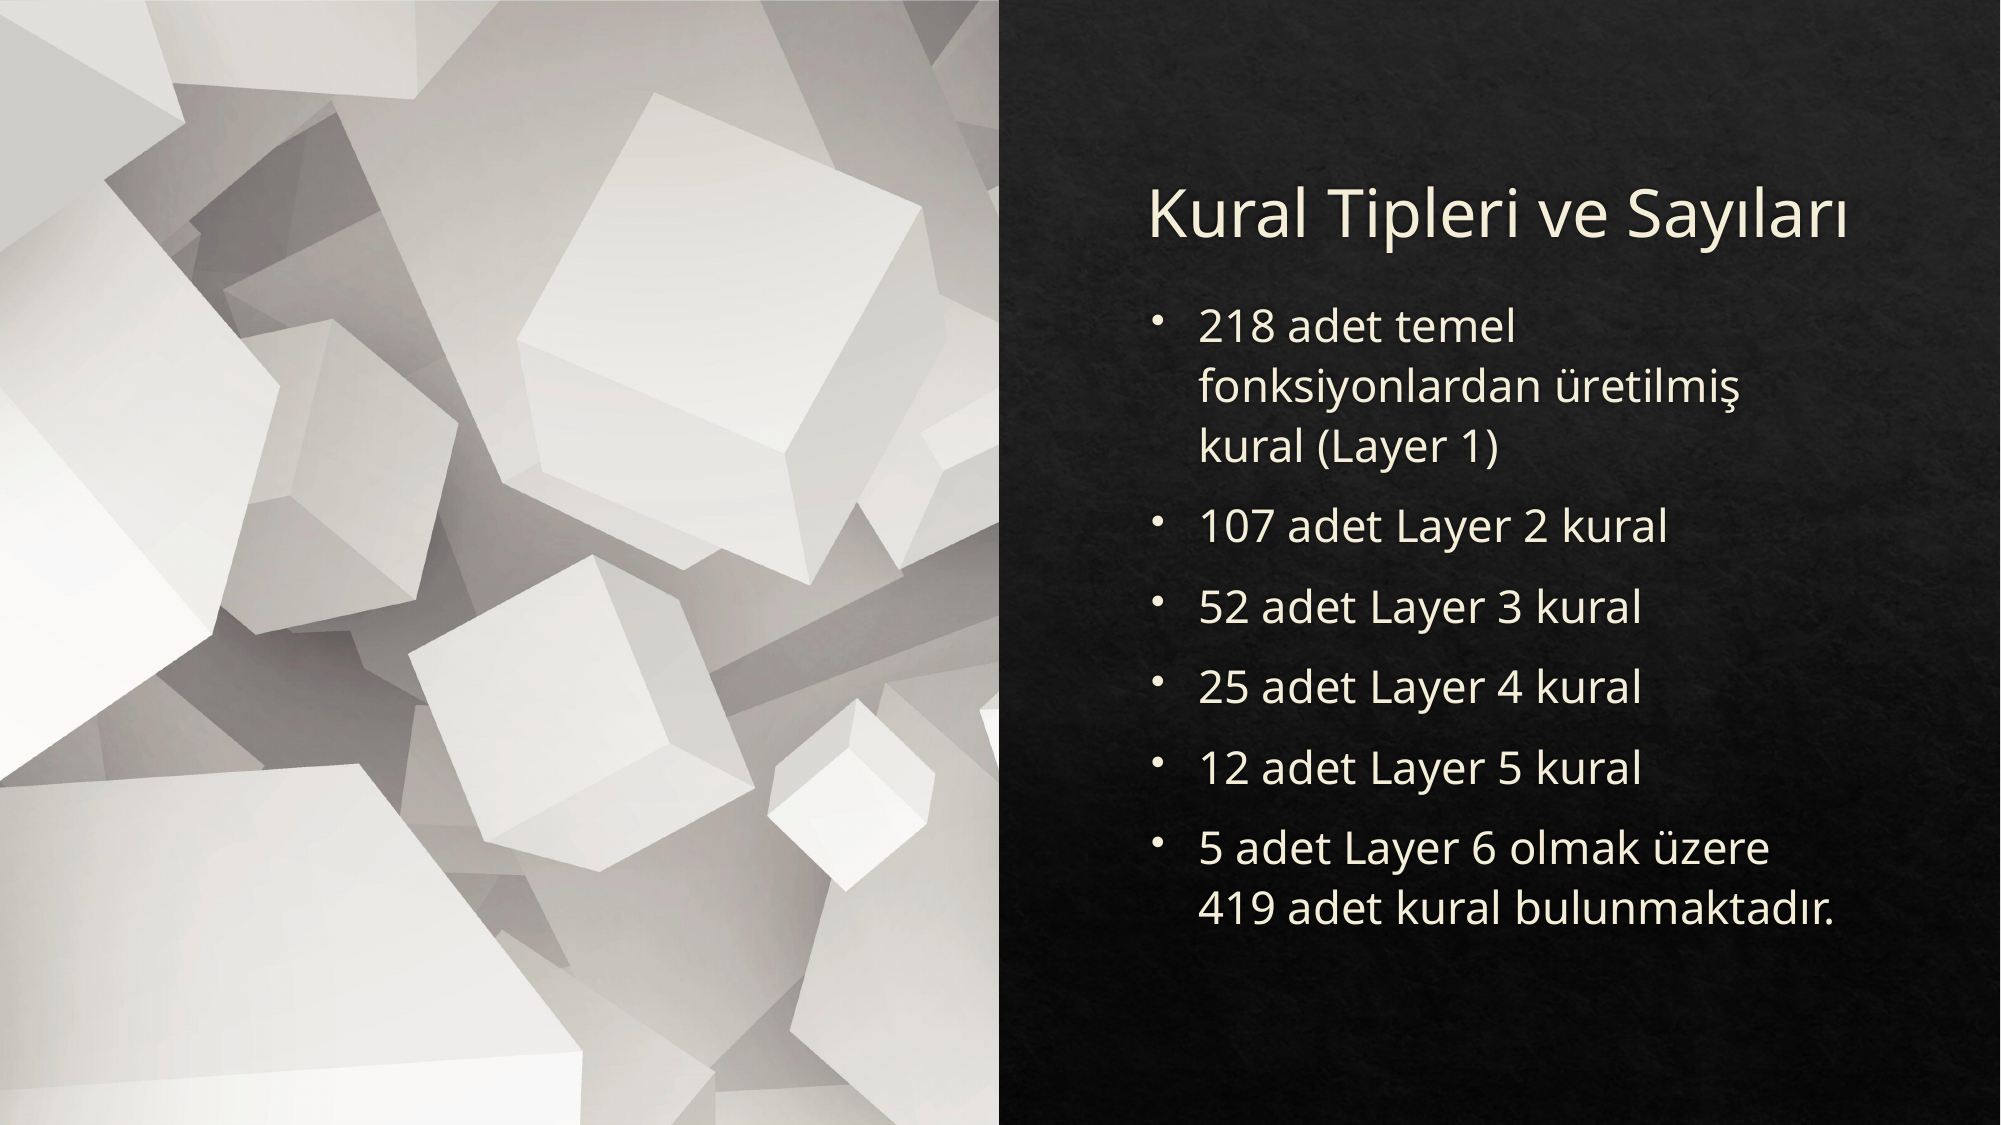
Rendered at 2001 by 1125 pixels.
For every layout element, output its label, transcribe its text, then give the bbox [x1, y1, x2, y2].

title Kural Tipleri ve Sayıları [1131, 99, 1877, 260]
picture [0, 0, 999, 1125]
list 218 adet temel fonksiyonlardan üretilmiş kural (Layer 1) 107 adet Layer 2 kural 52 adet Layer 3 kural 25 adet Layer 4 kural 12 adet Layer 5 kural 5 adet Layer 6 olmak üzere 419 adet kural bulunmaktadır. [1131, 284, 1855, 950]
